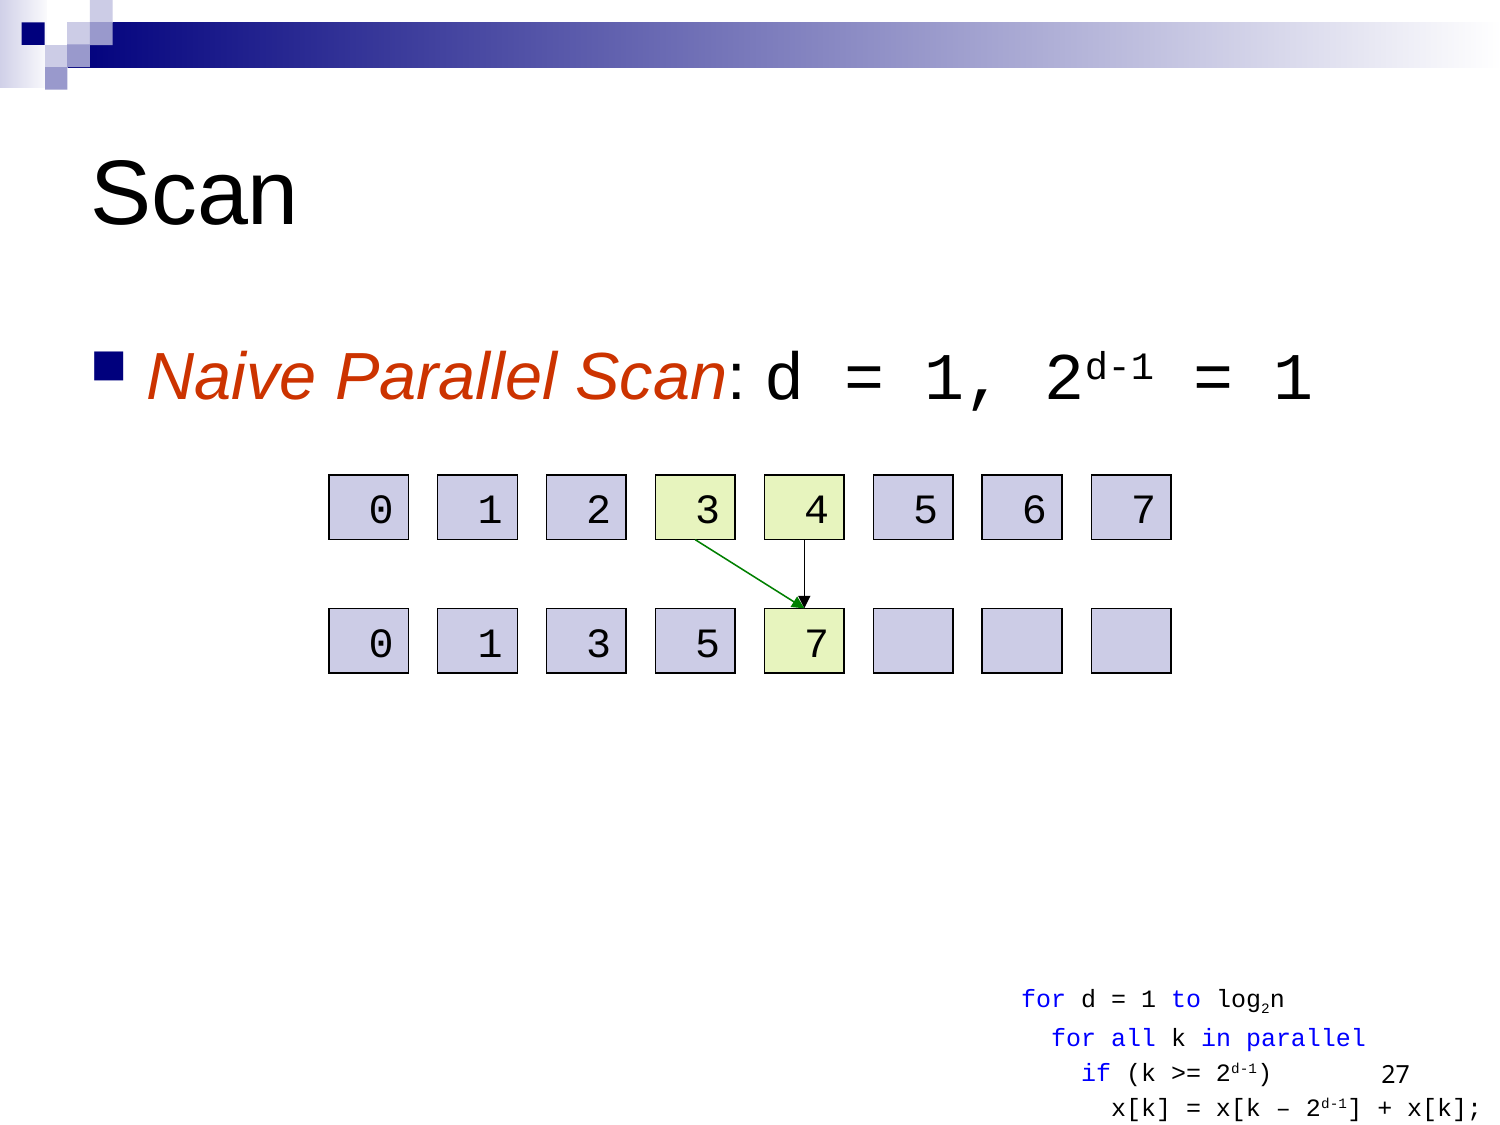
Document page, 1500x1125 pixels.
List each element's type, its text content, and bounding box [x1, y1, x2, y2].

text_box 1 [689, 22, 693, 67]
slide_number 27 [1074, 1024, 1426, 1101]
title Scan [75, 75, 1425, 300]
text_box 6 [982, 474, 1062, 540]
text_box 3 [546, 608, 627, 674]
text_box 2 [546, 474, 627, 540]
text_box 7 [764, 608, 845, 674]
text_box 4 [764, 474, 845, 540]
text_box 5 [873, 474, 954, 540]
text_box 0 [328, 474, 409, 540]
list Naive Parallel Scan: d = 1, 2d-1 = 1 [75, 324, 1425, 963]
text_box [982, 608, 1062, 674]
text_box for d = 1 to log2n for all k in parallel if (k >= 2d-1) x[k] = x[k – 2d-1] + x[k]; [1006, 974, 1500, 1125]
text_box 7 [1091, 474, 1172, 540]
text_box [694, 541, 805, 609]
text_box [873, 608, 954, 674]
text_box 5 [655, 608, 736, 674]
text_box 1 [437, 608, 518, 674]
text_box 3 [655, 474, 736, 540]
text_box 1 [437, 474, 518, 540]
text_box [1091, 608, 1172, 674]
title Radix Sort [778, 22, 783, 67]
text_box 0 [328, 608, 409, 674]
